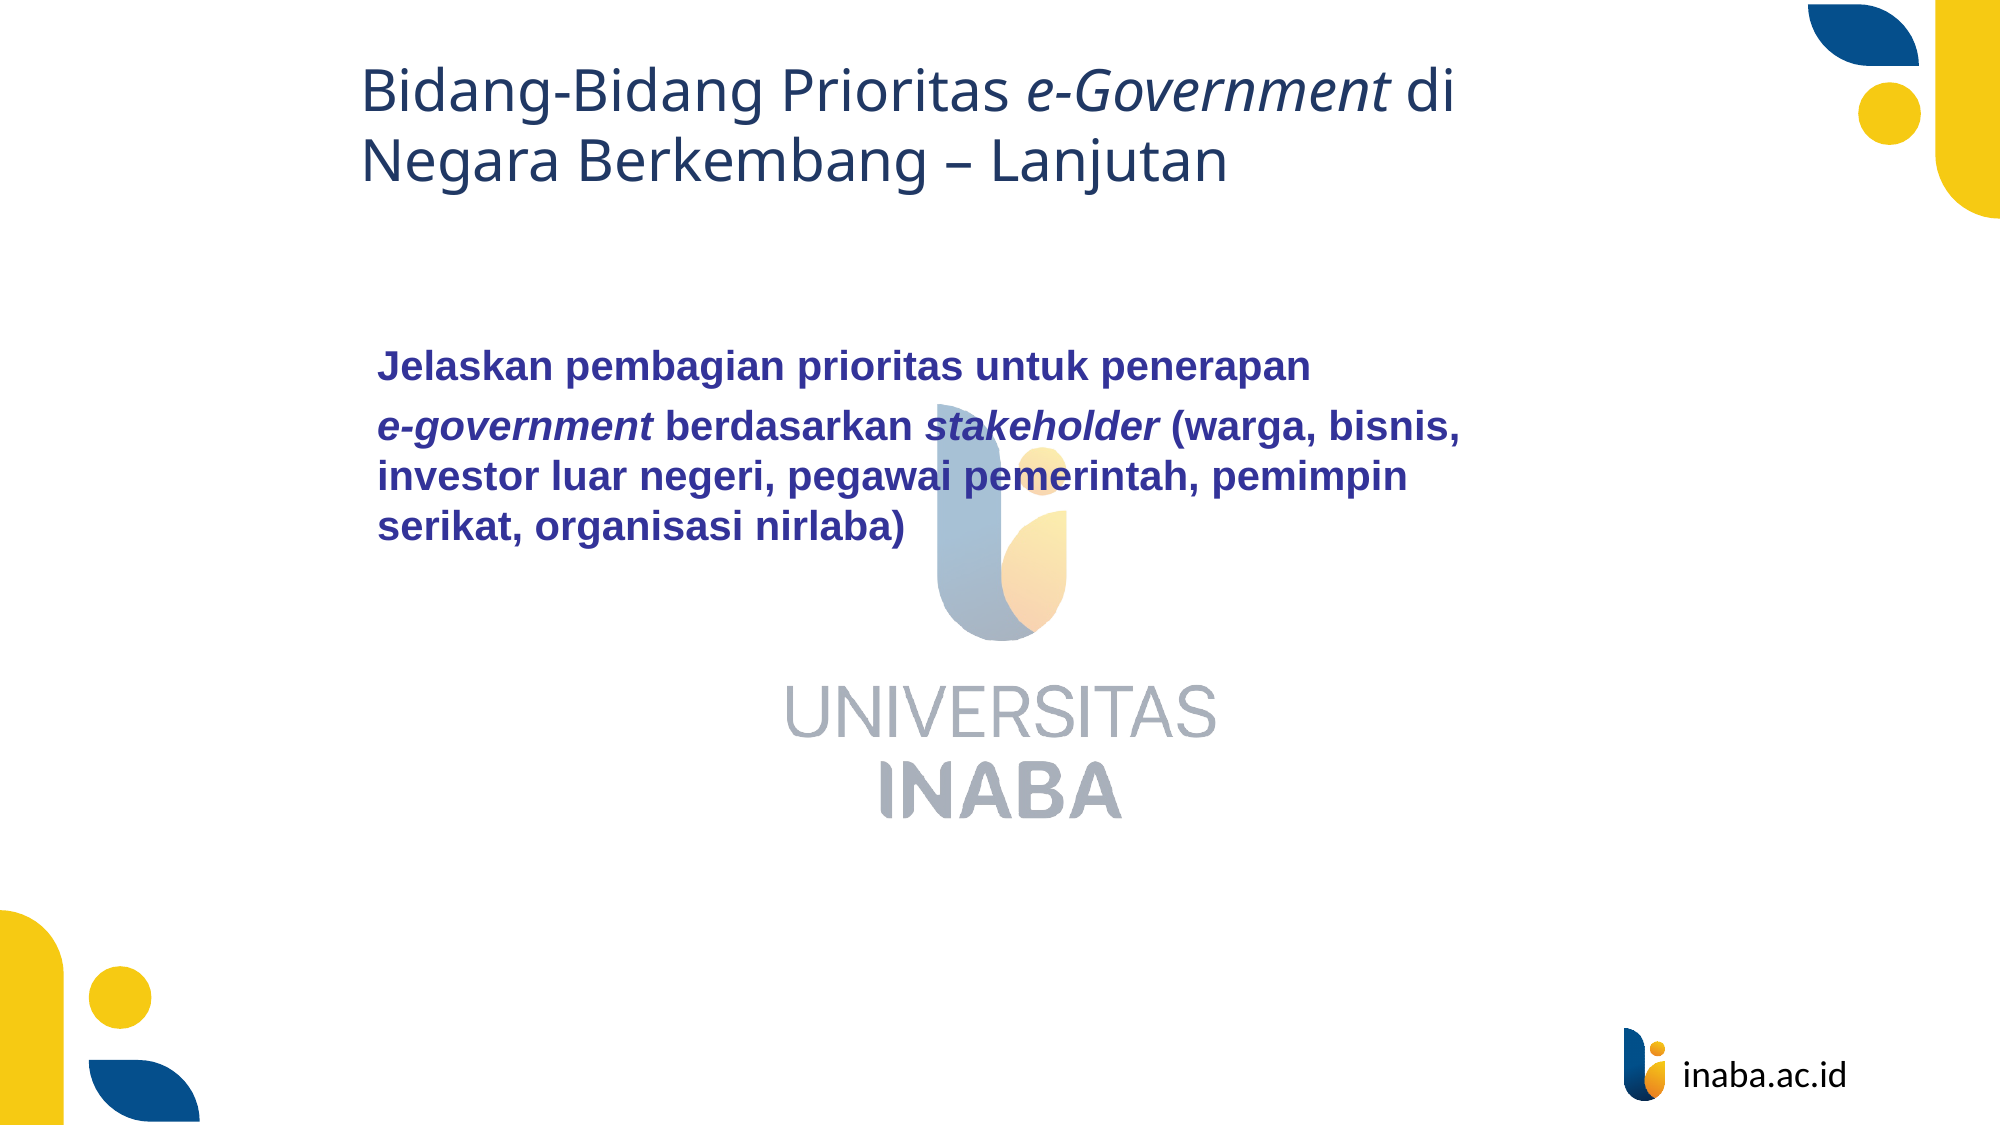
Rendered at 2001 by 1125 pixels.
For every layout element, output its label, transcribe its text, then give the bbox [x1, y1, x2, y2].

picture [1624, 1028, 1665, 1101]
text_box Jelaskan pembagian prioritas untuk penerapan e-government berdasarkan stakeholder (warga, bisnis, investor luar negeri, pegawai pemerintah, pemimpin serikat, organisasi nirlaba) [337, 263, 1511, 549]
title Bidang-Bidang Prioritas e-Government di Negara Berkembang – Lanjutan [358, 26, 1641, 217]
